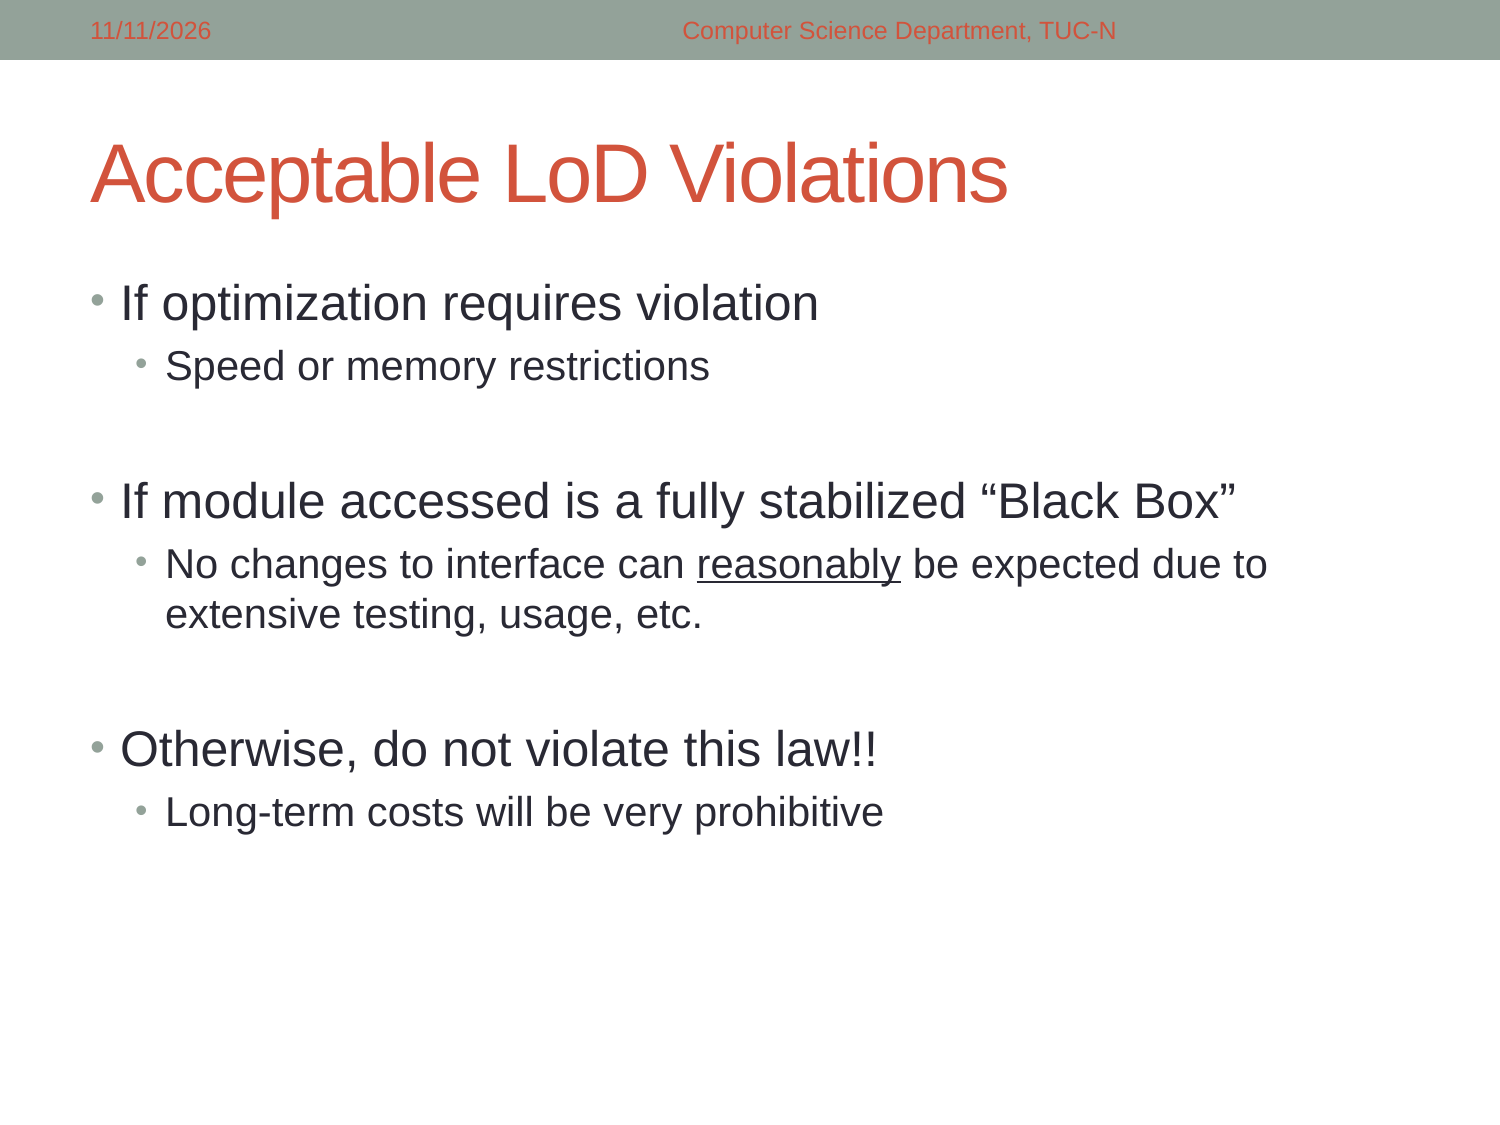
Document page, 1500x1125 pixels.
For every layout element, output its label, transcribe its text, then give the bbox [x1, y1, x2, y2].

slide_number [75, 3, 550, 57]
title Acceptable LoD Violations [75, 87, 1425, 250]
footer Computer Science Department, TUC-N [562, 3, 1238, 57]
list If optimization requires violation Speed or memory restrictions If module accessed is a fully stabilized “Black Box” No changes to interface can reasonably be expected due to extensive testing, usage, etc. Otherwise, do not violate this law!! Long-term costs will be very prohibitive [75, 262, 1425, 1063]
